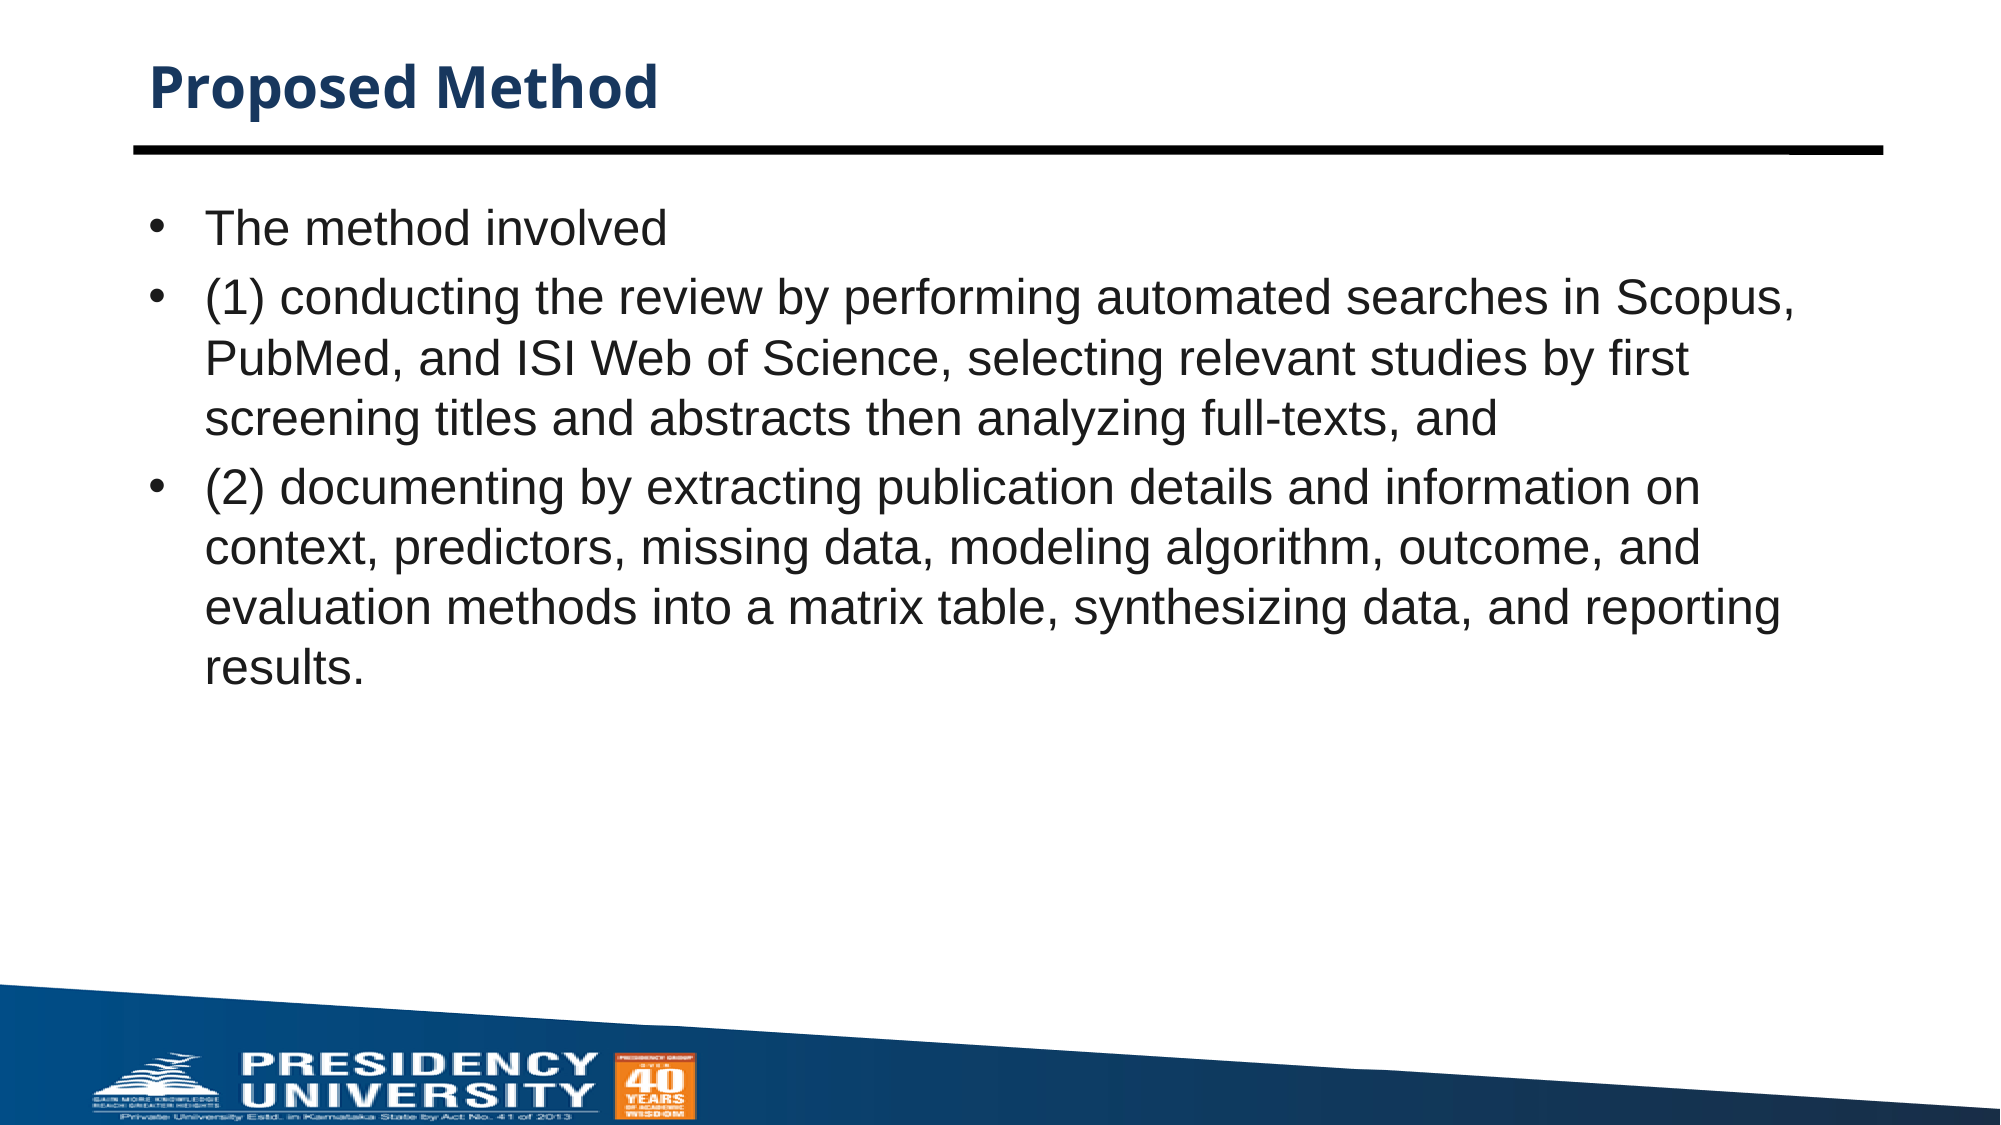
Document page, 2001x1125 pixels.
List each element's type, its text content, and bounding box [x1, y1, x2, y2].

list The method involved (1) conducting the review by performing automated searches in Scopus, PubMed, and ISI Web of Science, selecting relevant studies by first screening titles and abstracts then analyzing full-texts, and (2) documenting by extracting publication details and information on context, predictors, missing data, modeling algorithm, outcome, and evaluation methods into a matrix table, synthesizing data, and reporting results. [133, 187, 1884, 1000]
title Proposed Method [133, 45, 1884, 125]
picture [0, 982, 2000, 1125]
